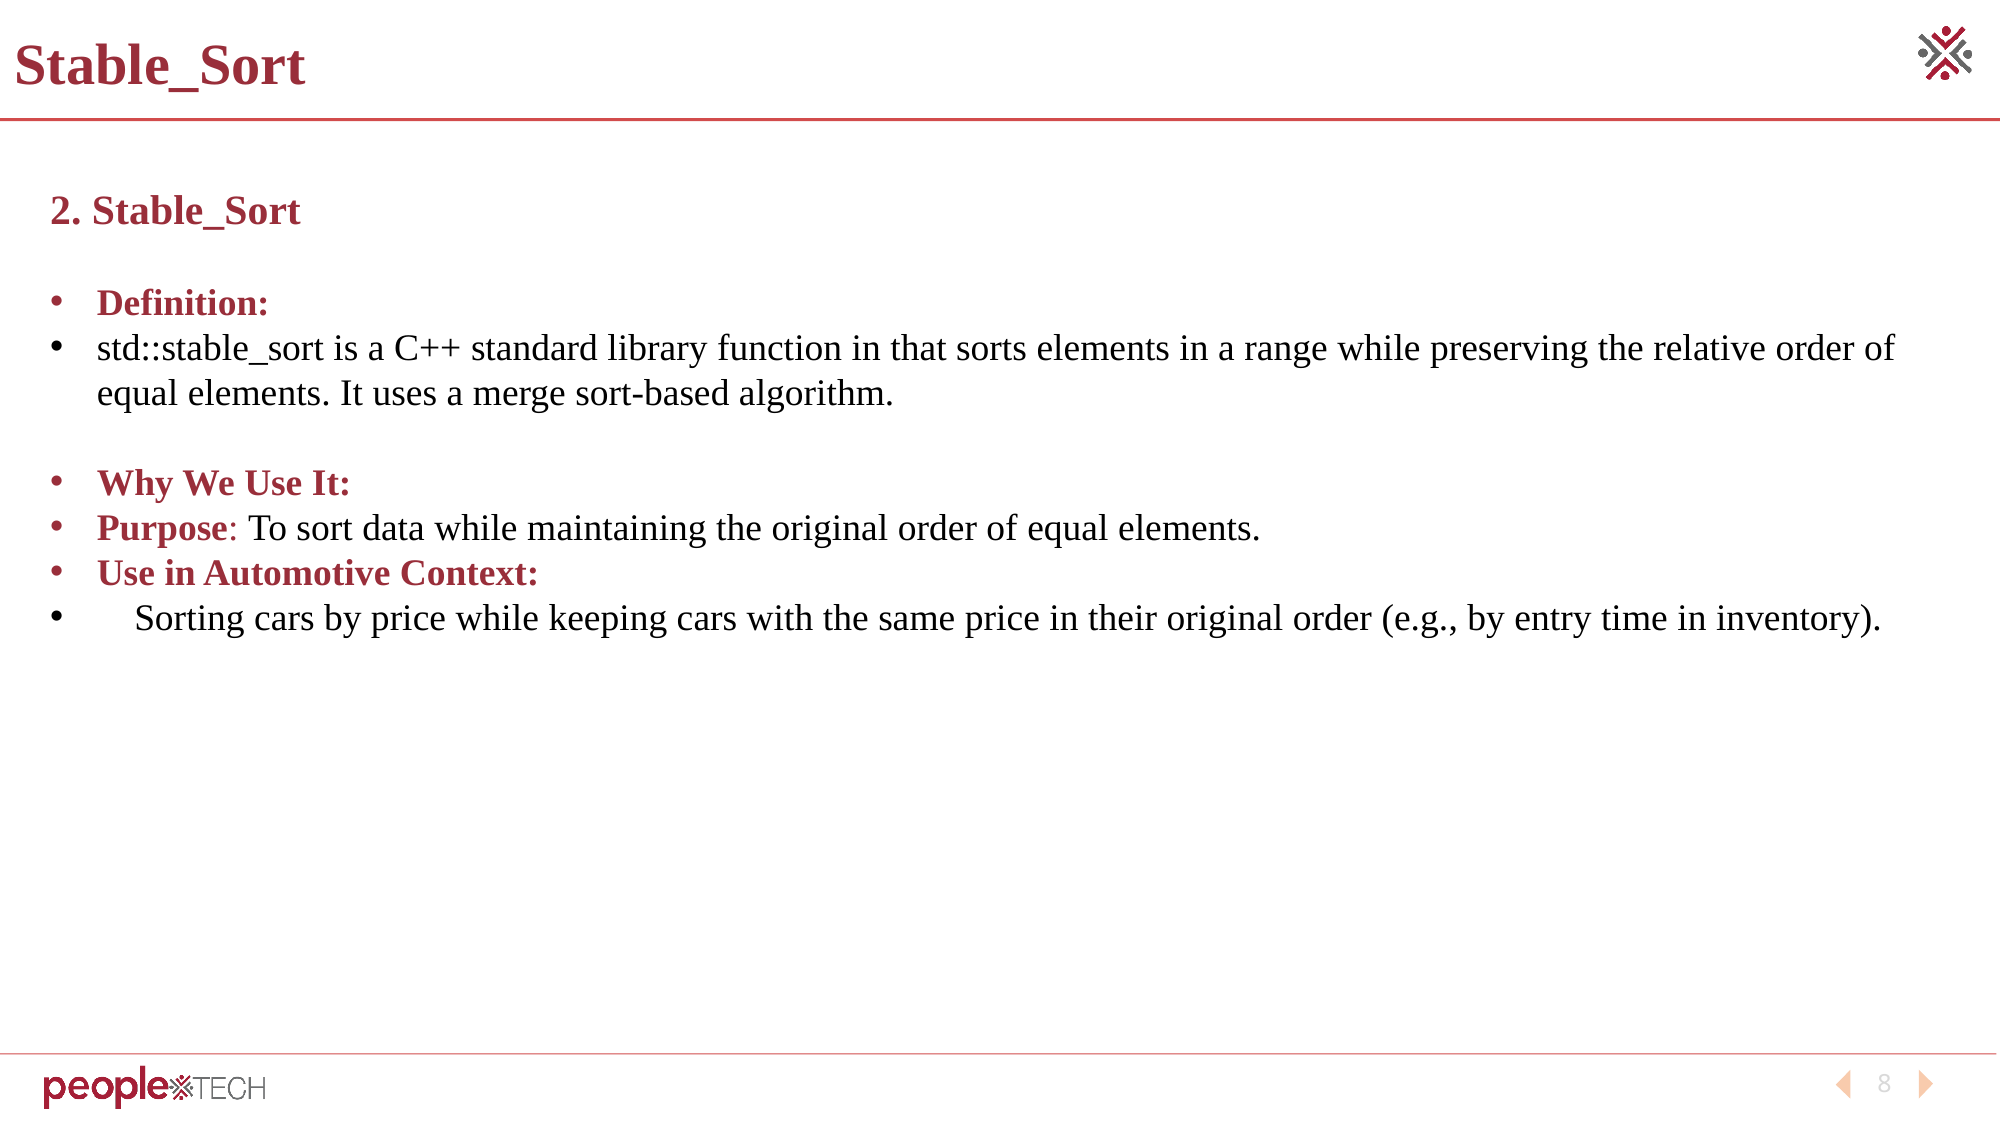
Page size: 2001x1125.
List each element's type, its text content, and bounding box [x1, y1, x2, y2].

picture [1918, 26, 1972, 80]
text_box Stable_Sort [0, 19, 951, 175]
text_box 2. Stable_Sort Definition: std::stable_sort is a C++ standard library function in that sorts elements in a range while preserving the relative order of equal elements. It uses a merge sort-based algorithm. Why We Use It: Purpose: To sort data while maintaining the original order of equal elements. Use in Automotive Context: Sorting cars by price while keeping cars with the same price in their original order (e.g., by entry time in inventory). [34, 175, 1978, 646]
picture [31, 1059, 275, 1115]
